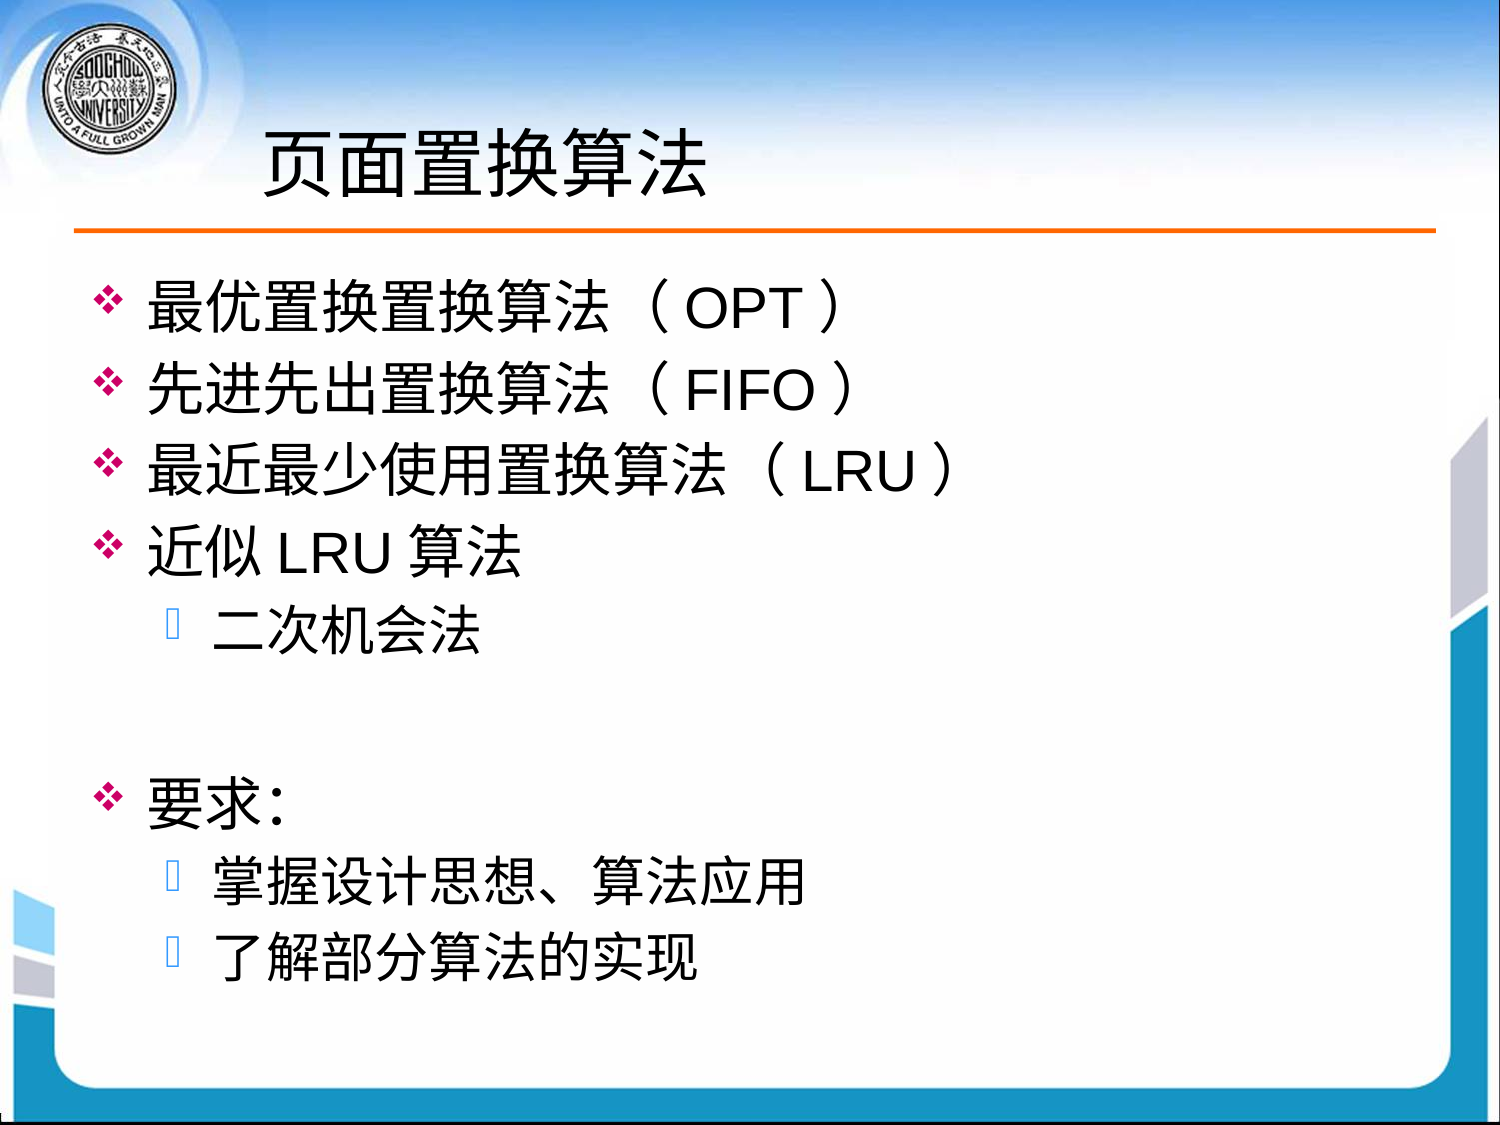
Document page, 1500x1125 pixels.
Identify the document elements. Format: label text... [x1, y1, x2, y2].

picture [0, 0, 1500, 1125]
title 页面置换算法 [245, 112, 1336, 210]
list 最优置换置换算法（OPT） 先进先出置换算法（FIFO） 最近最少使用置换算法（LRU） 近似LRU算法 二次机会法 要求： 掌握设计思想、算法应用 了解部分算法的实现 [75, 262, 1425, 1005]
